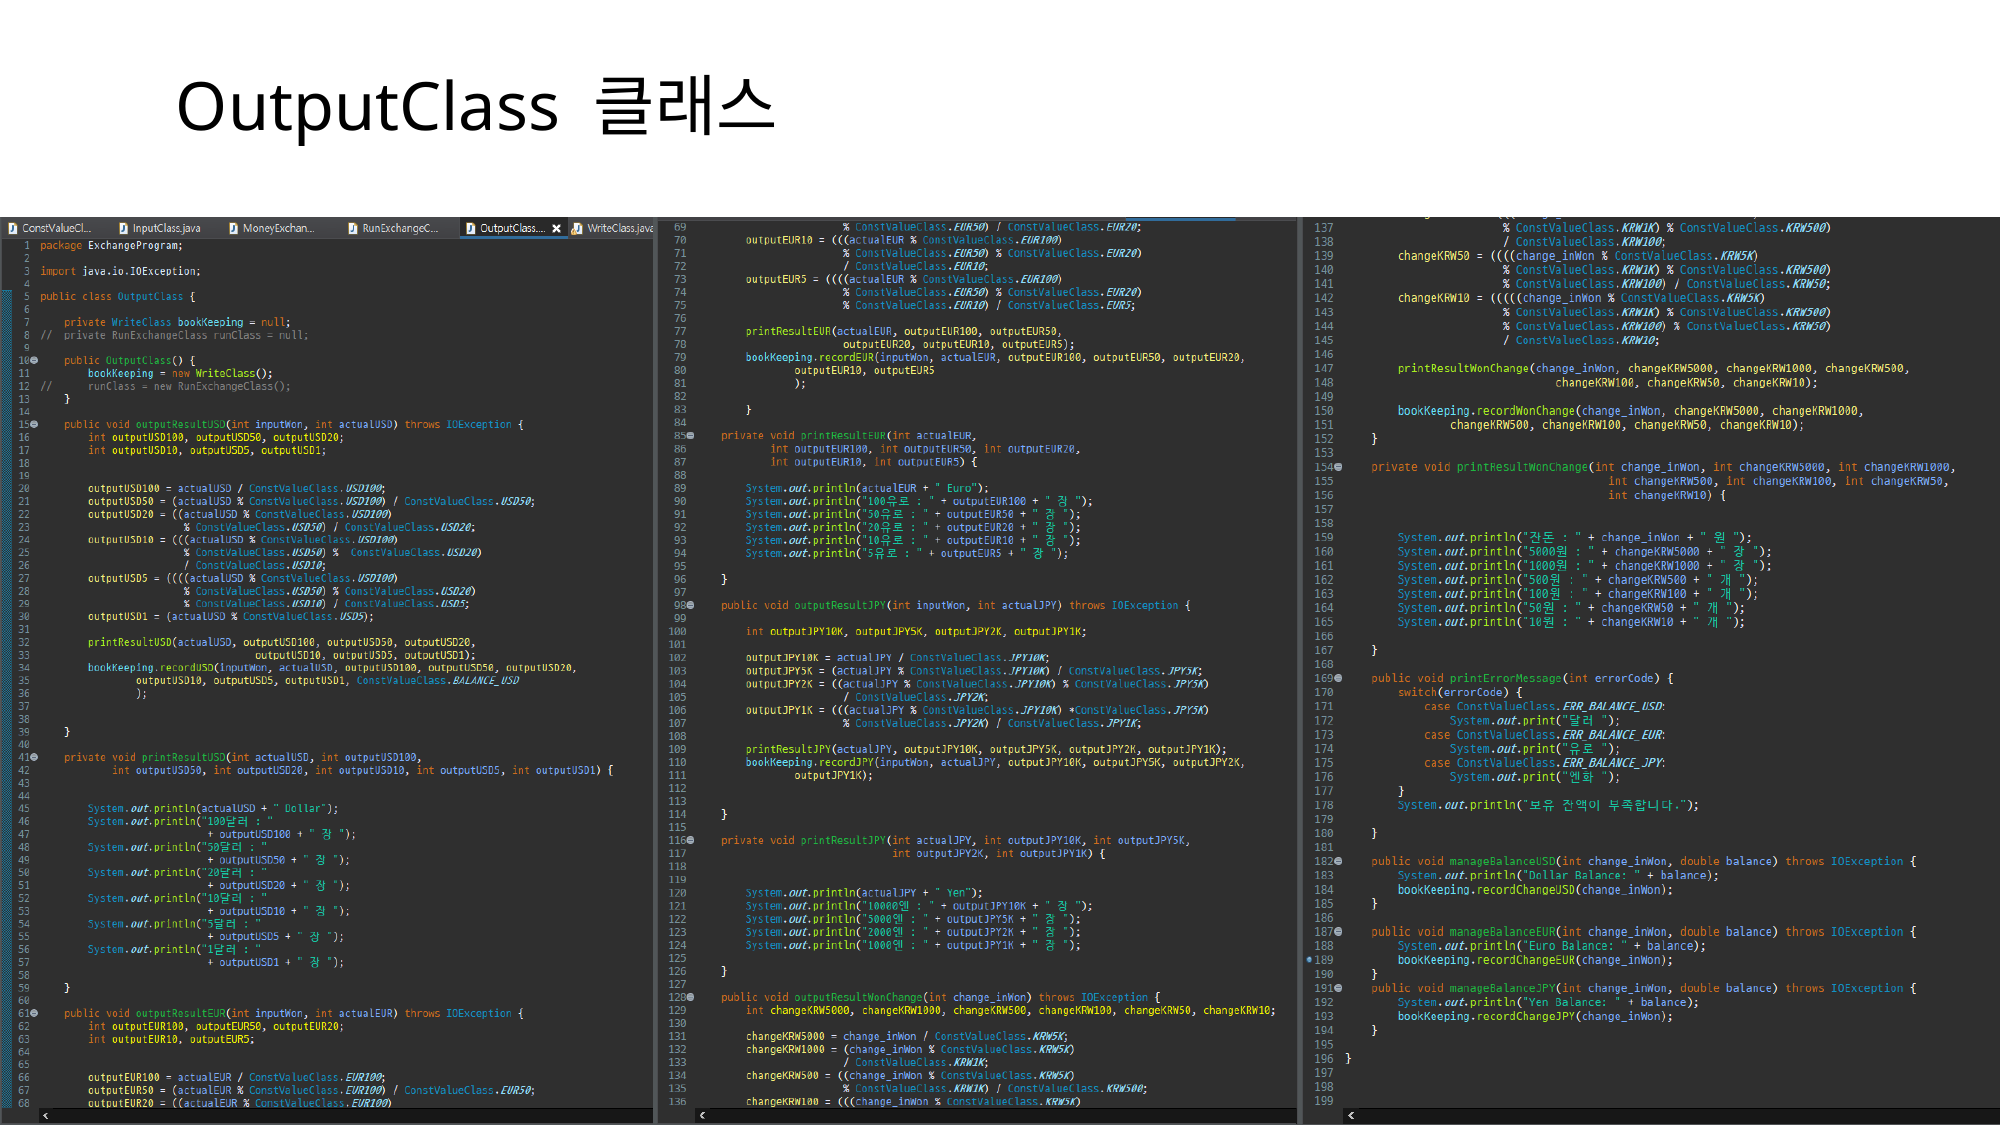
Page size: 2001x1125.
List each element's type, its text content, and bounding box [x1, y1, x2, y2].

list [0, 217, 653, 1125]
picture [653, 217, 2000, 1125]
title OutputClass 클래스 [160, 0, 1886, 217]
